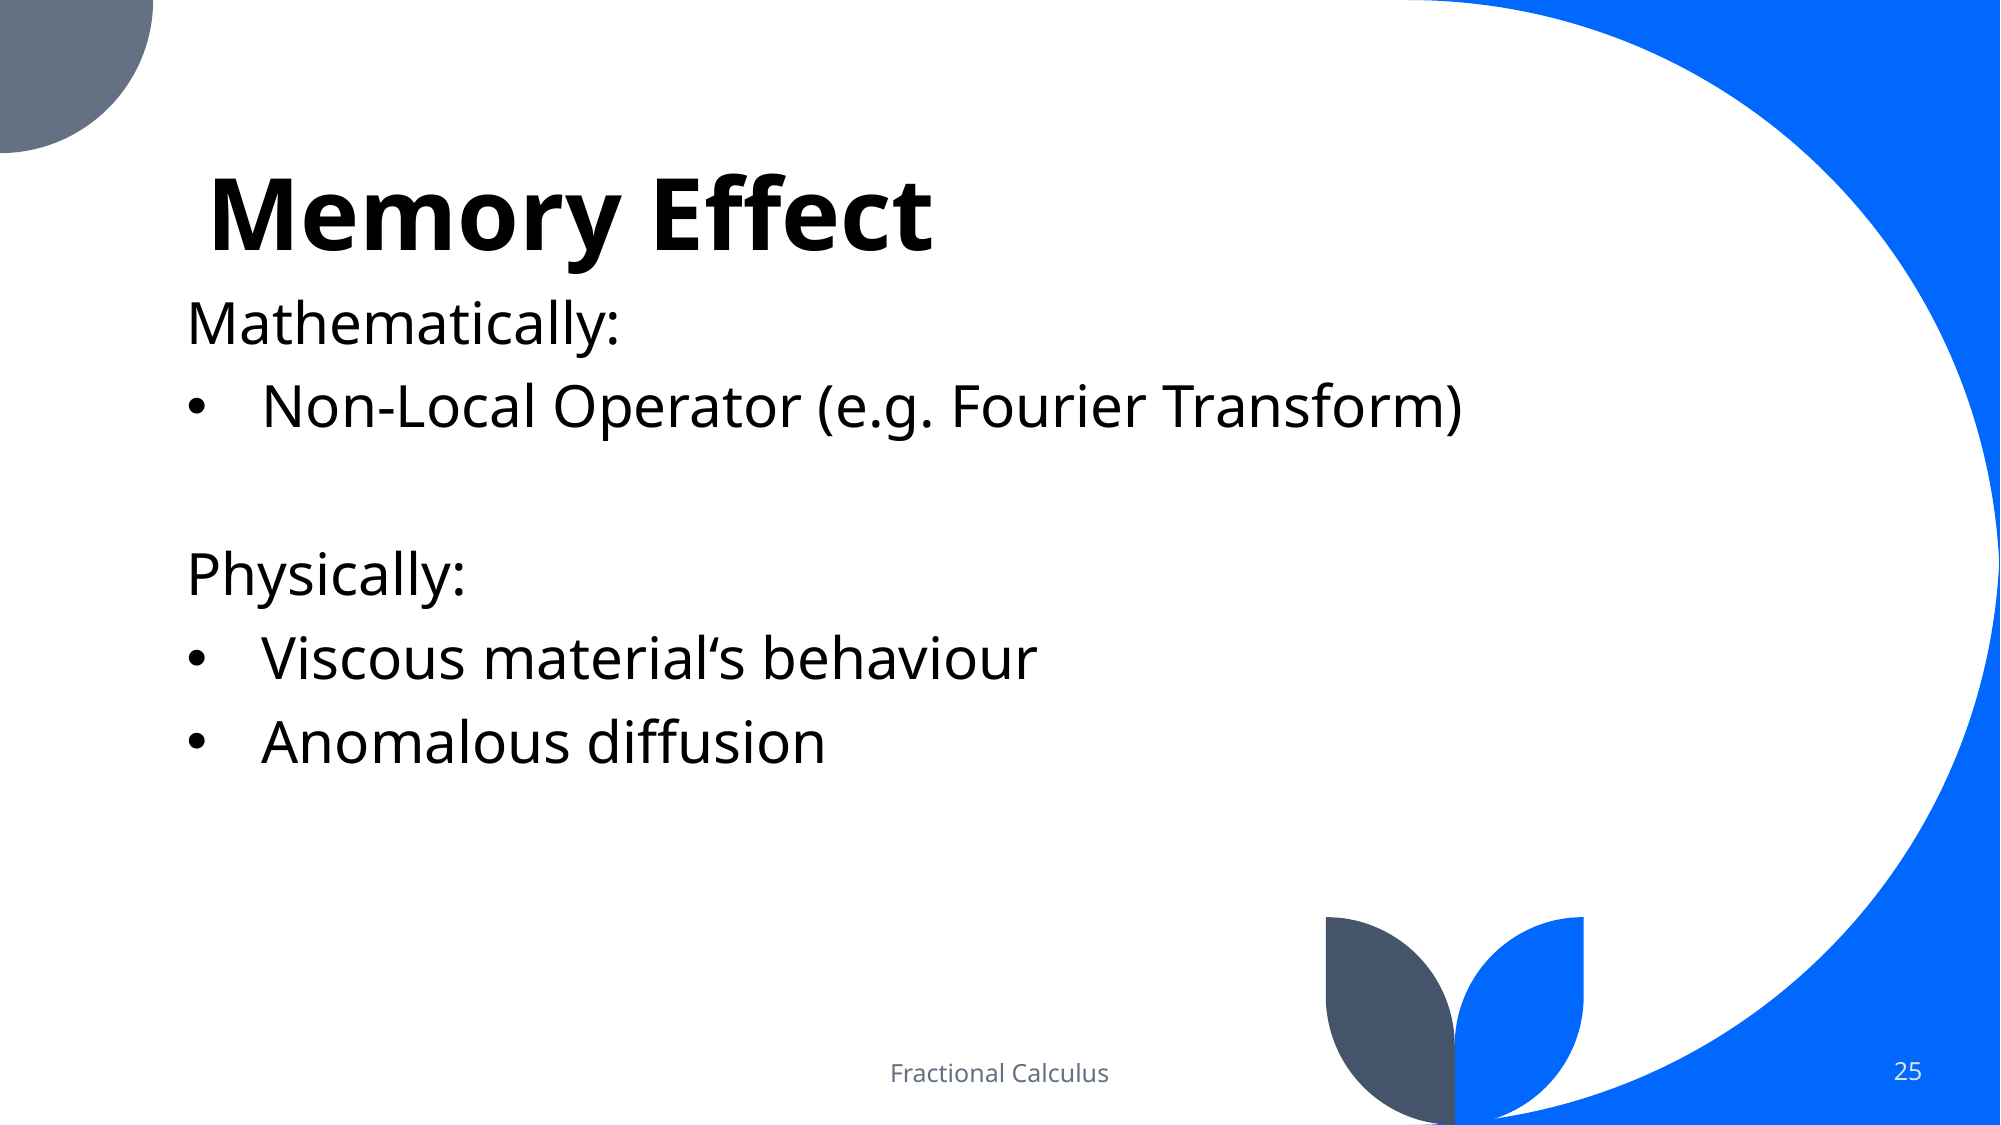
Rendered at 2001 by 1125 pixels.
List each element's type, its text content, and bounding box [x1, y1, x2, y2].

footer Fractional Calculus [662, 1042, 1338, 1103]
slide_number 25 [1665, 1042, 1938, 1103]
title Memory Effect [191, 62, 1796, 280]
list Mathematically: Non-Local Operator (e.g. Fourier Transform) Physically: Viscous material‘s behaviour Anomalous diffusion [171, 286, 1776, 839]
